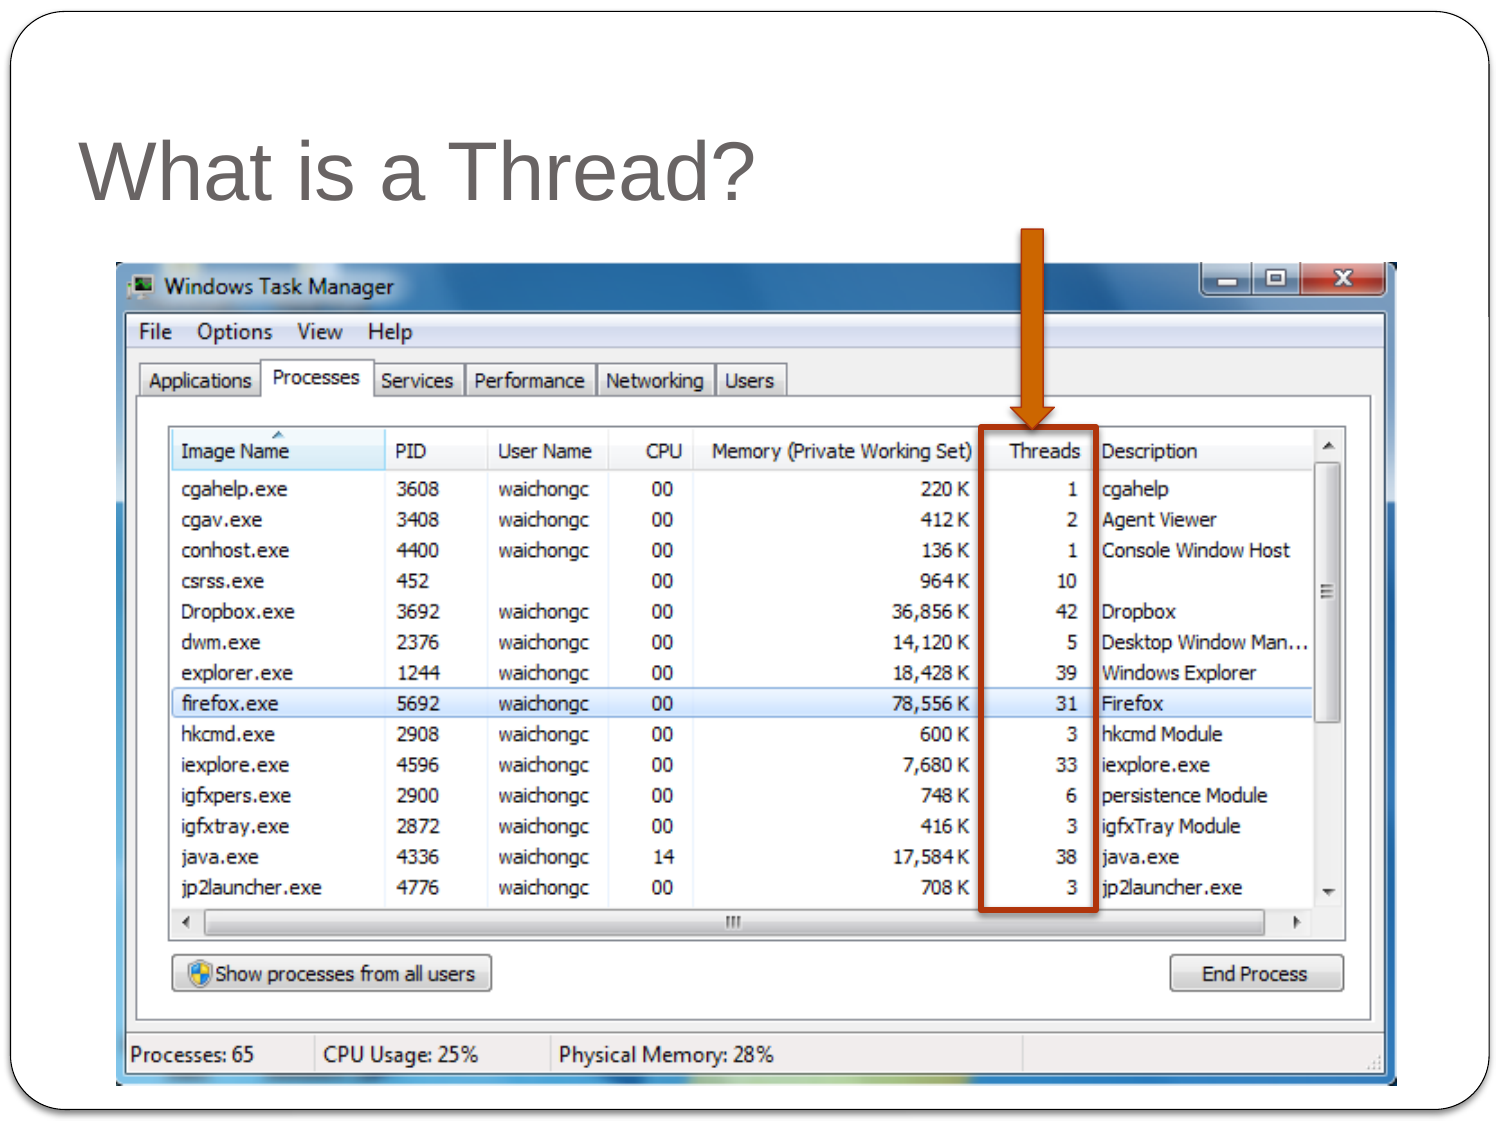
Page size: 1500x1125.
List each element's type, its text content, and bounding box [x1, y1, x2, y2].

picture [116, 262, 1398, 1086]
text_box [1020, 228, 1044, 260]
title What is a Thread? [63, 45, 1425, 233]
